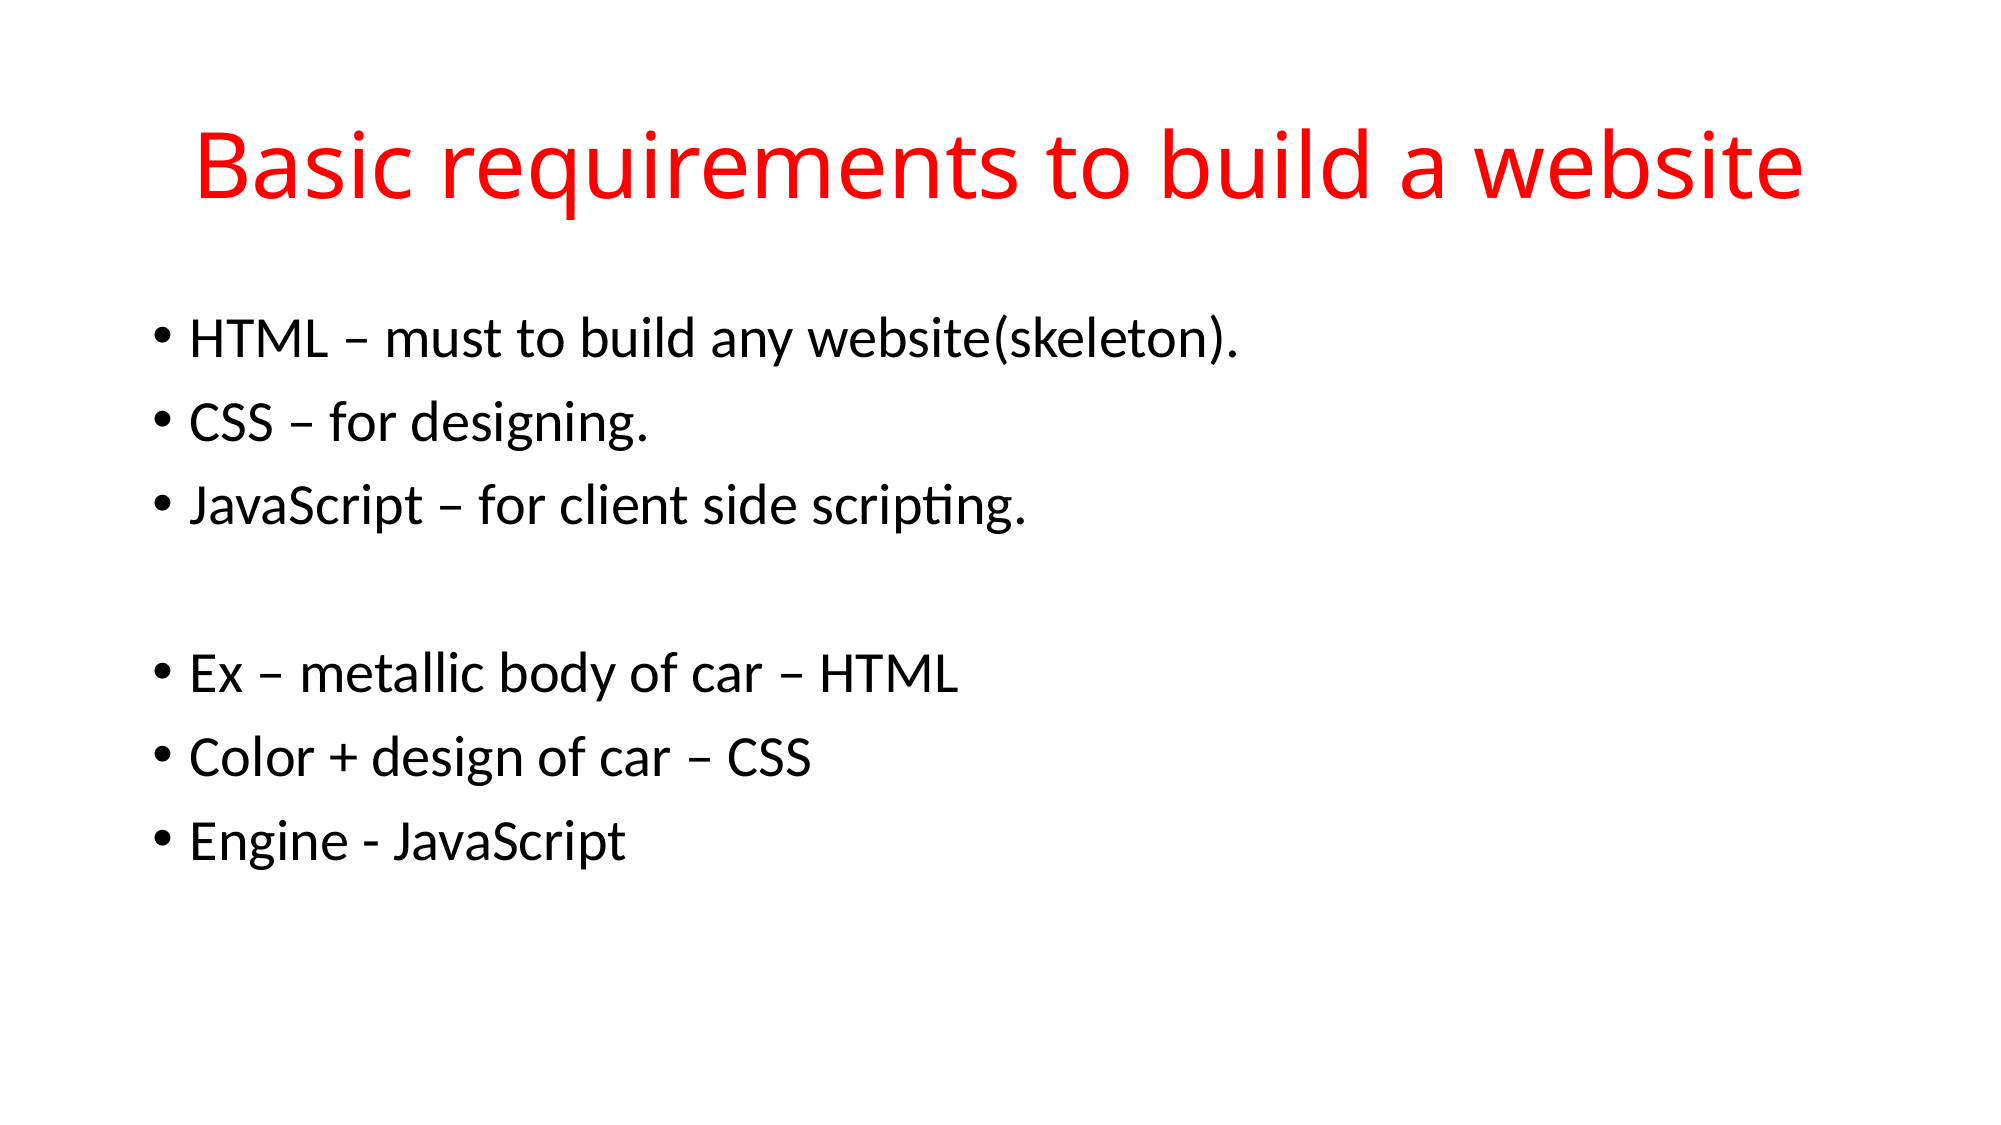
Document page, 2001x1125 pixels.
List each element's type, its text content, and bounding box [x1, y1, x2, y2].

list HTML – must to build any website(skeleton). CSS – for designing. JavaScript – for client side scripting. Ex – metallic body of car – HTML Color + design of car – CSS Engine - JavaScript [137, 299, 1863, 1014]
title Basic requirements to build a website [137, 59, 1863, 278]
